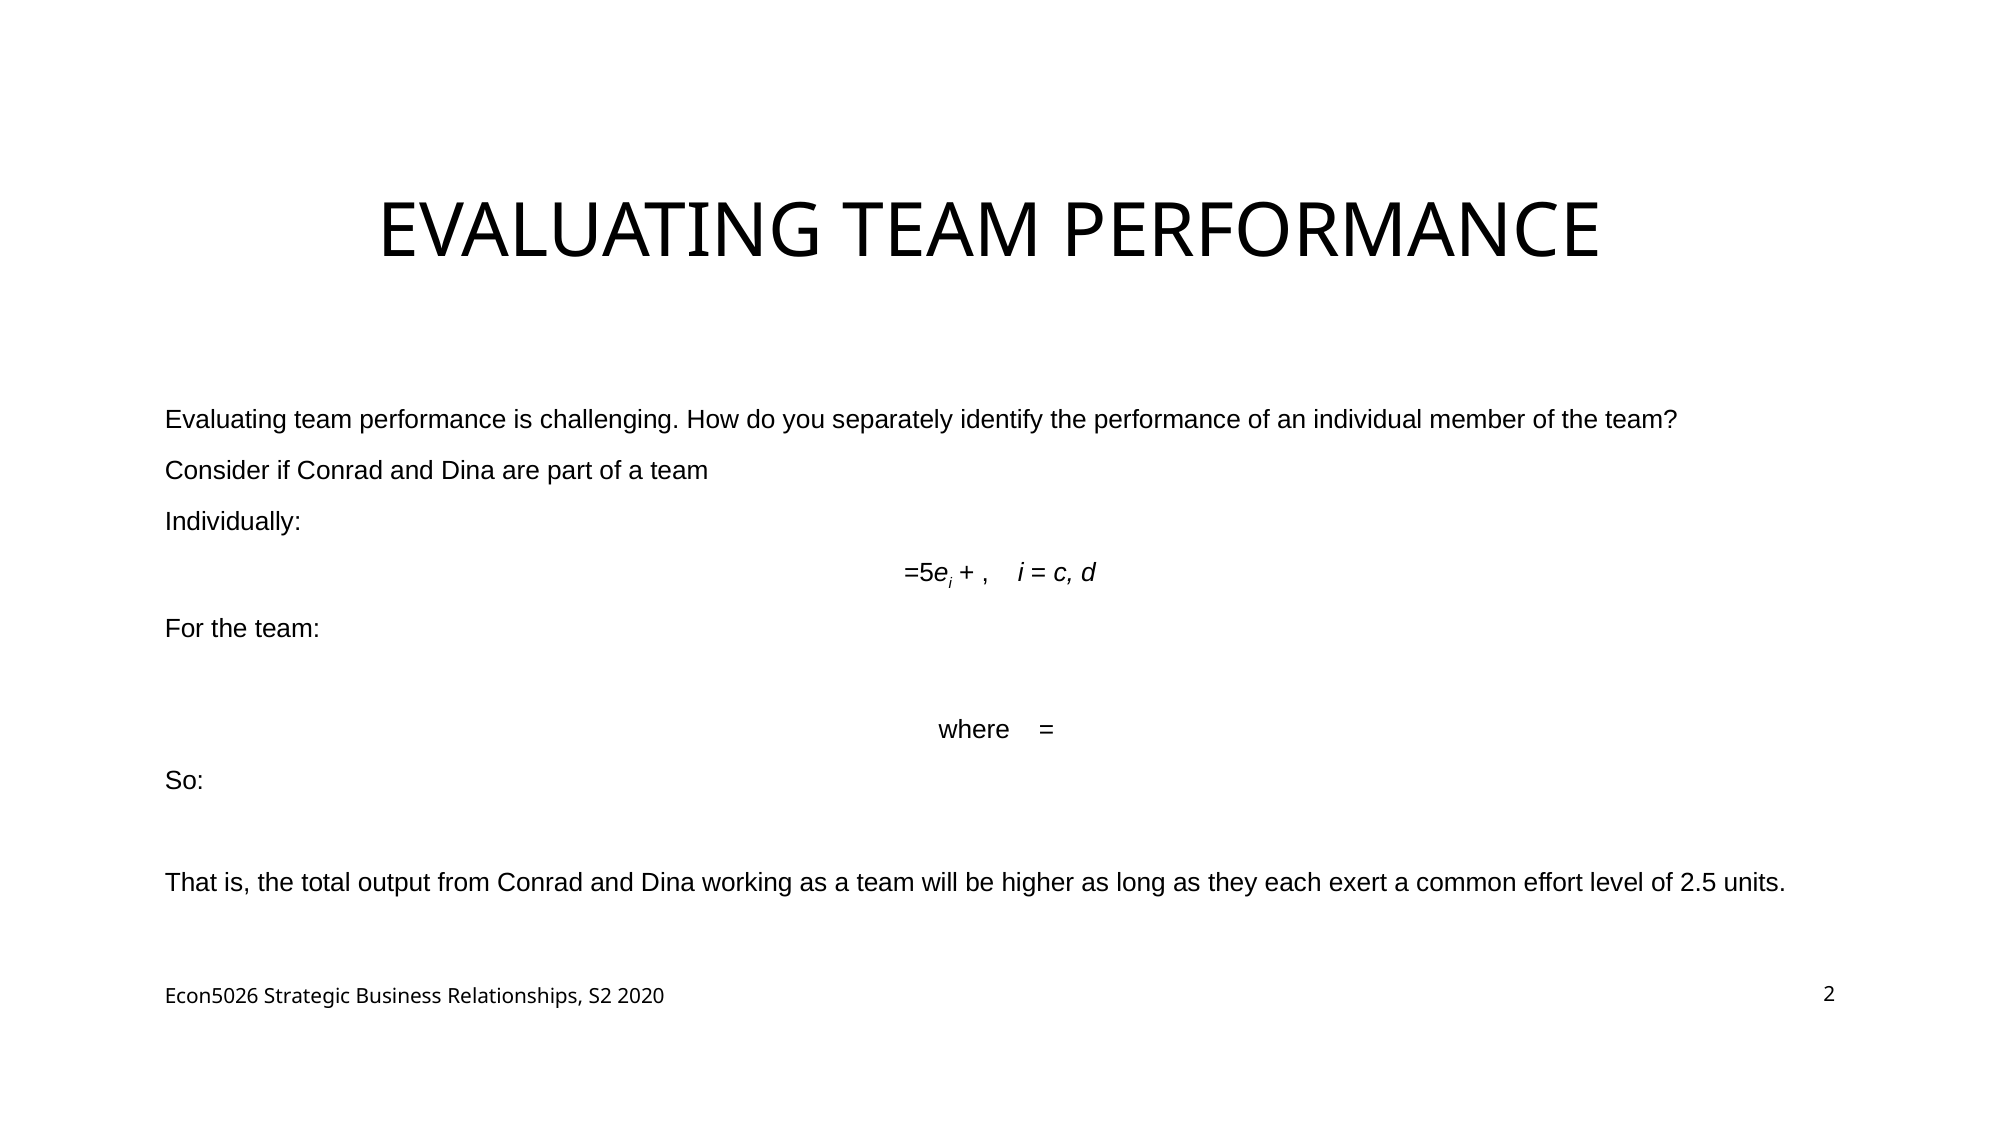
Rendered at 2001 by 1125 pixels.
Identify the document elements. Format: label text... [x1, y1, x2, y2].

footer Econ5026 Strategic Business Relationships, S2 2020 [149, 965, 1245, 1025]
title Evaluating Team Performance [149, 101, 1851, 364]
slide_number 2 [1724, 965, 1851, 1025]
